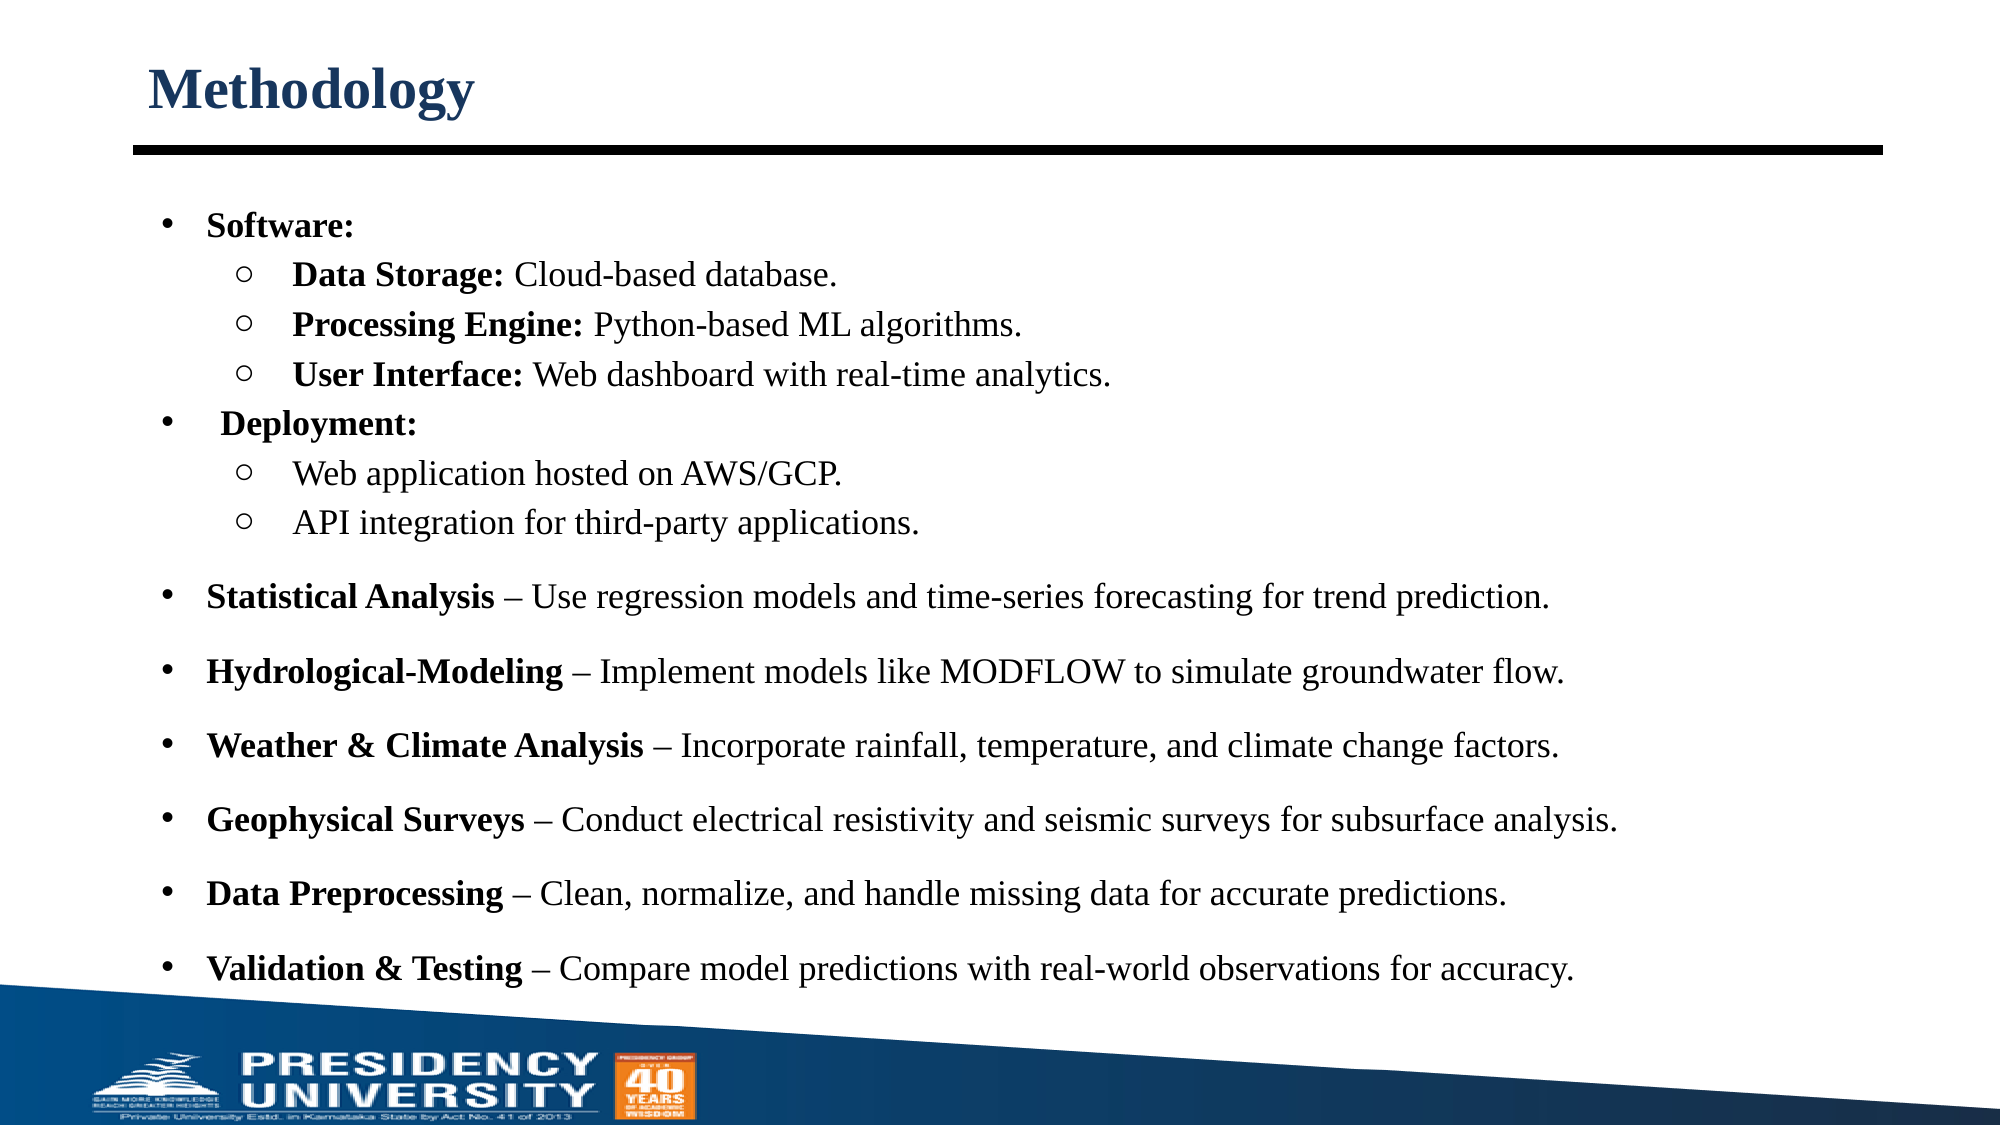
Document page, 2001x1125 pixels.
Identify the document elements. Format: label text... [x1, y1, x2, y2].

title Methodology [133, 45, 1884, 125]
list Software: Data Storage: Cloud-based database. Processing Engine: Python-based ML algorithms. User Interface: Web dashboard with real-time analytics. Deployment: Web application hosted on AWS/GCP. API integration for third-party applications. Statistical Analysis – Use regression models and time-series forecasting for trend prediction. Hydrological-Modeling – Implement models like MODFLOW to simulate groundwater flow. Weather & Climate Analysis – Incorporate rainfall, temperature, and climate change factors. Geophysical Surveys – Conduct electrical resistivity and seismic surveys for subsurface analysis. Data Preprocessing – Clean, normalize, and handle missing data for accurate predictions. Validation & Testing – Compare model predictions with real-world observations for accuracy. [133, 187, 1884, 1000]
picture [0, 982, 2000, 1125]
